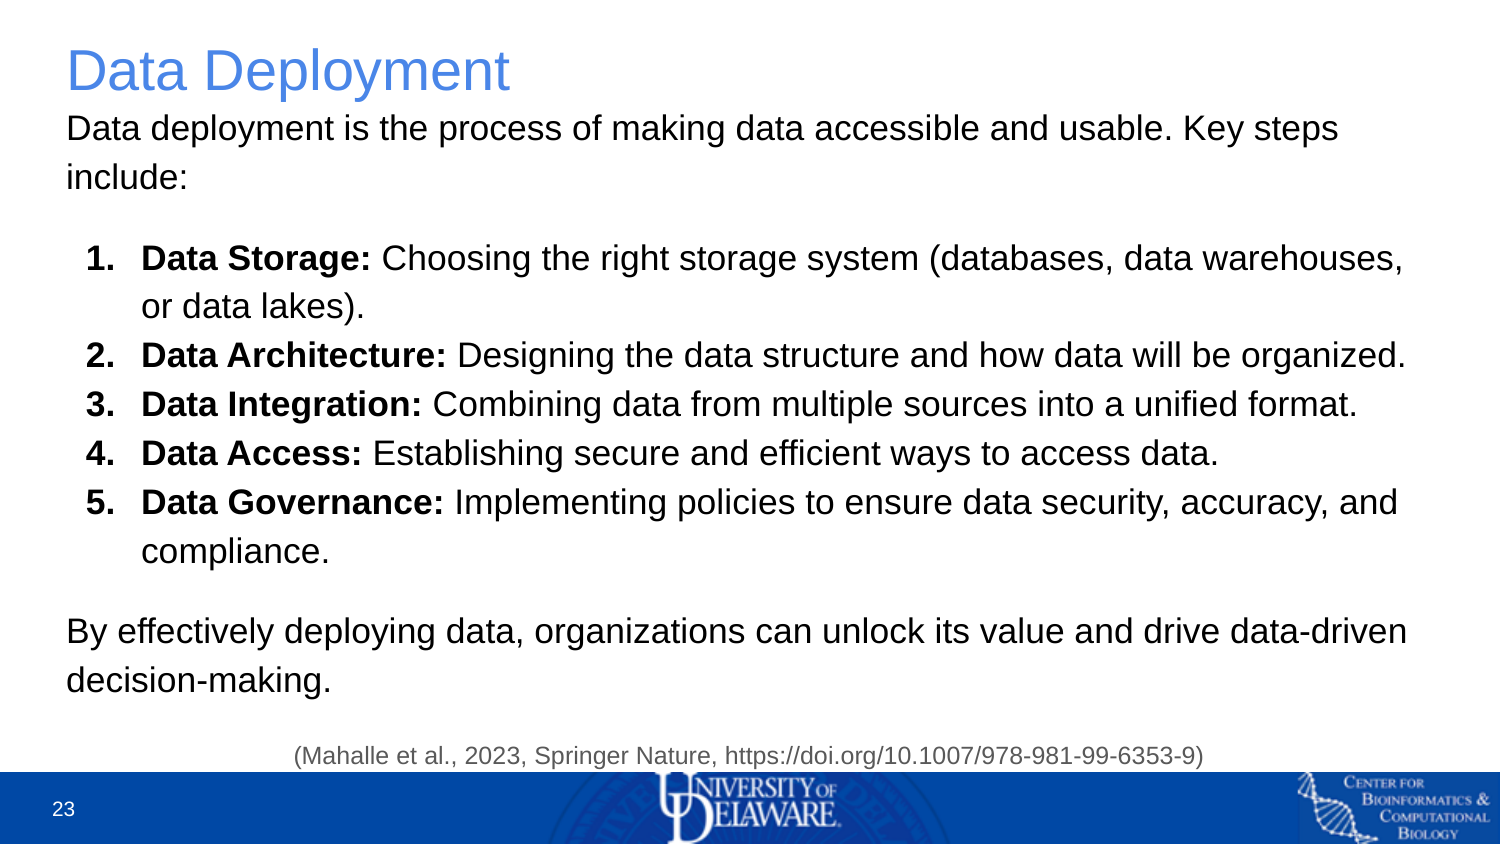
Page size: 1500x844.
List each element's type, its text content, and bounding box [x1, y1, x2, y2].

picture [0, 772, 1500, 844]
text_box (Mahalle et al., 2023, Springer Nature, https://doi.org/10.1007/978-981-99-6353-9) [77, 724, 1422, 771]
text_box Data deployment is the process of making data accessible and usable. Key steps include: Data Storage: Choosing the right storage system (databases, data warehouses, or data lakes). Data Architecture: Designing the data structure and how data will be organized. Data Integration: Combining data from multiple sources into a unified format. Data Access: Establishing secure and efficient ways to access data. Data Governance: Implementing policies to ensure data security, accuracy, and compliance. By effectively deploying data, organizations can unlock its value and drive data-driven decision-making. [51, 84, 1457, 722]
title Data Deployment [51, 18, 1449, 84]
